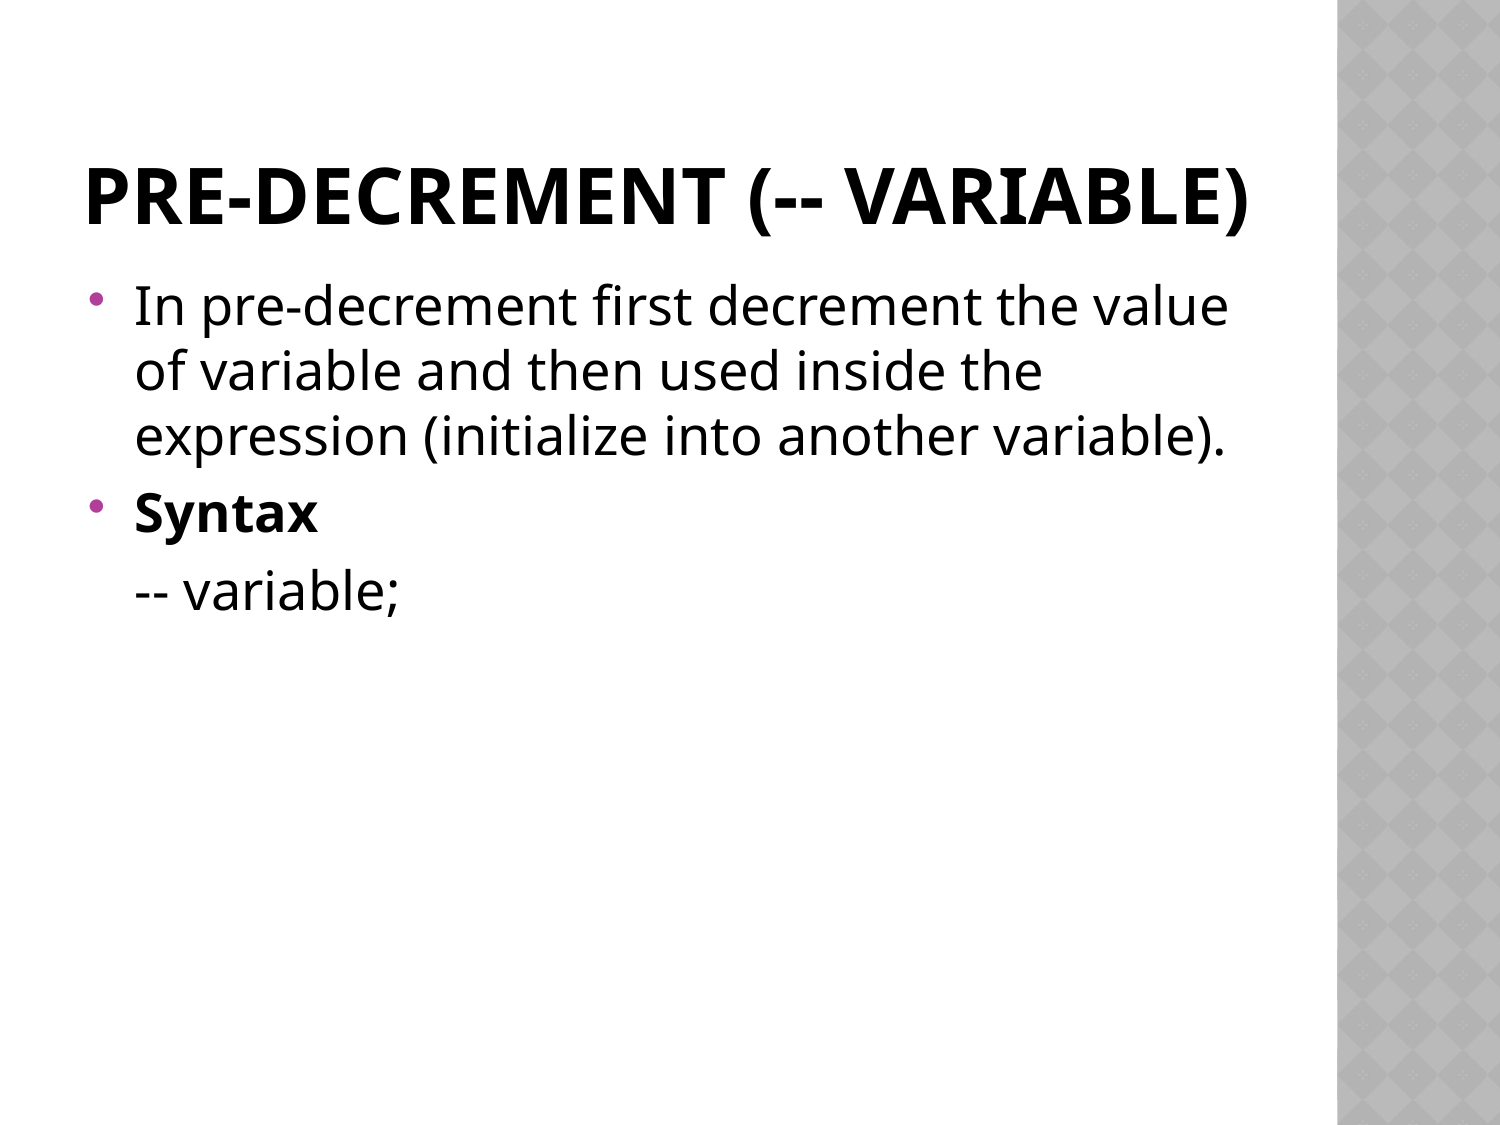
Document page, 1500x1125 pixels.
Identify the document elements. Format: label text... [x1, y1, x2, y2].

title Pre-decrement (-- variable) [75, 52, 1263, 240]
list In pre-decrement first decrement the value of variable and then used inside the expression (initialize into another variable). Syntax -- variable; [75, 264, 1263, 1059]
